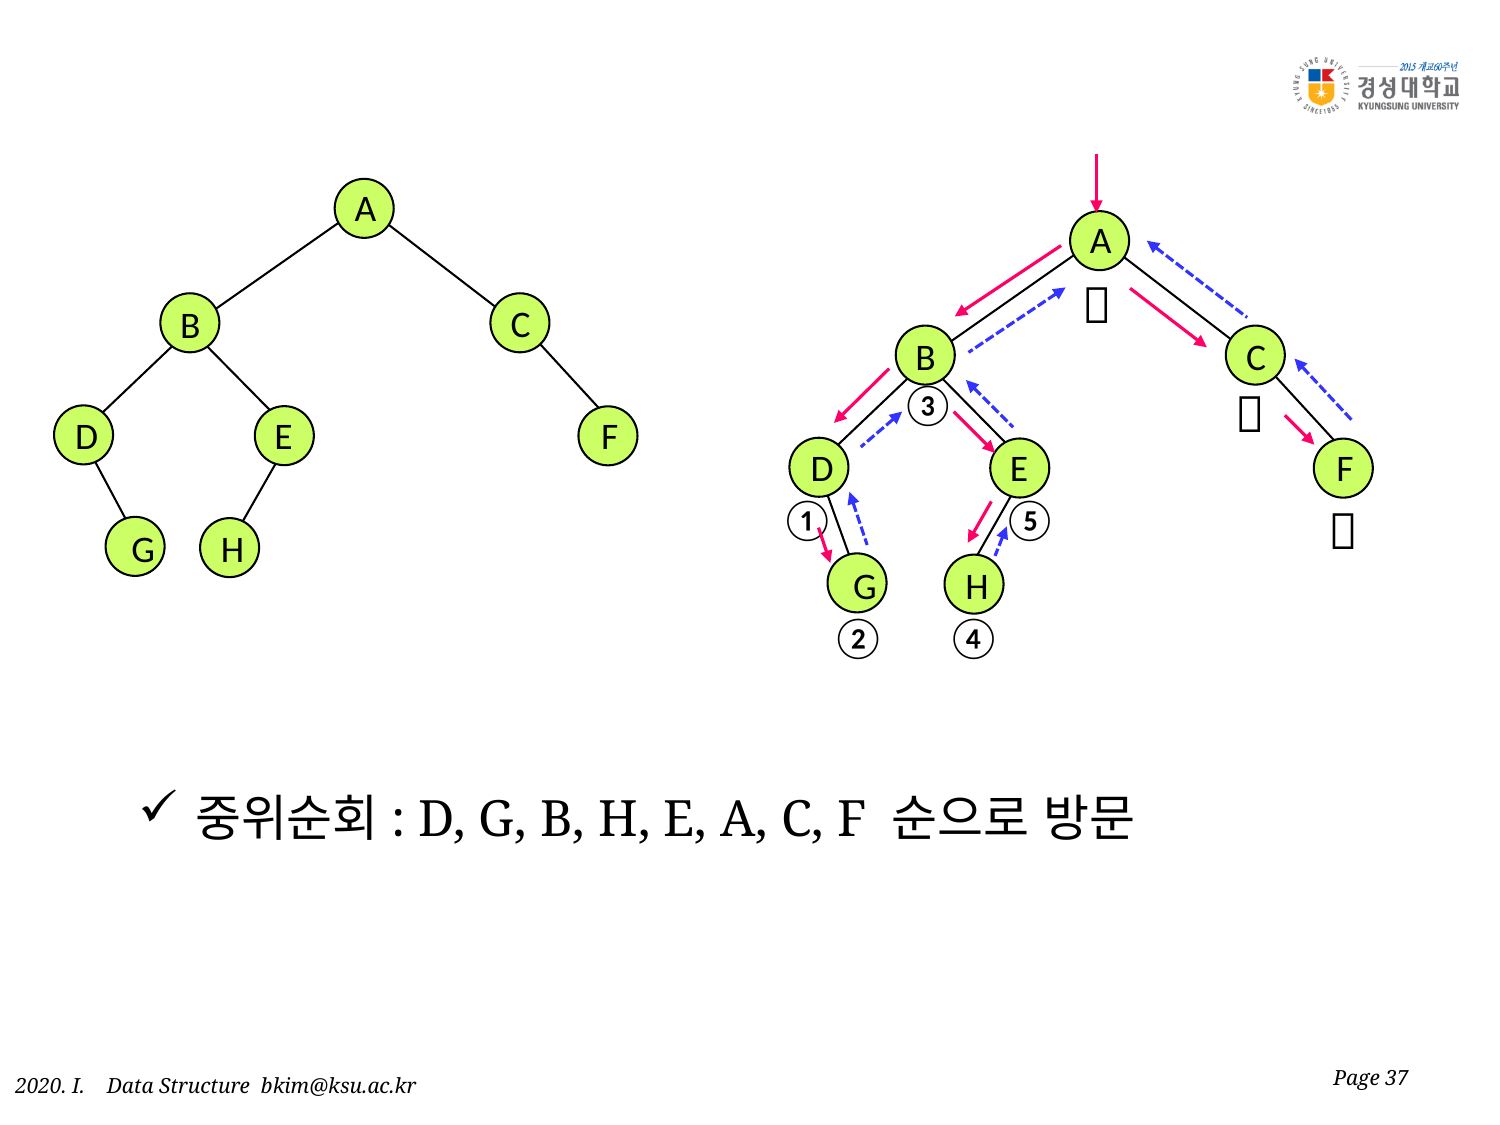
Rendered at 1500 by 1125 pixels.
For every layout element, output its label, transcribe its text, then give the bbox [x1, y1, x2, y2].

text_box [1123, 222, 1130, 259]
text_box H [206, 517, 254, 578]
text_box ② [815, 603, 901, 669]
text_box C [1231, 325, 1279, 375]
text_box ⑤ [987, 485, 1073, 551]
text_box A [339, 176, 387, 237]
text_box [953, 411, 996, 454]
text_box [827, 560, 838, 603]
text_box [108, 418, 114, 452]
text_box [895, 339, 900, 370]
text_box B [900, 326, 948, 370]
text_box [1279, 337, 1285, 373]
text_box E [995, 436, 1043, 485]
slide_number Page 37 [1149, 1024, 1424, 1101]
text_box [160, 306, 165, 339]
text_box [307, 416, 314, 455]
text_box ① [764, 485, 850, 551]
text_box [954, 245, 1062, 317]
text_box [254, 420, 259, 451]
text_box [1369, 453, 1373, 483]
text_box D [795, 436, 844, 485]
text_box [1225, 338, 1231, 372]
text_box F [586, 404, 634, 465]
text_box G [838, 554, 880, 603]
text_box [965, 379, 1014, 428]
text_box [54, 417, 60, 453]
text_box [789, 450, 795, 485]
text_box [844, 451, 849, 483]
text_box  [1067, 266, 1127, 342]
text_box [544, 305, 550, 340]
text_box C [495, 292, 544, 353]
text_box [860, 411, 903, 448]
text_box [213, 304, 220, 342]
text_box  [1313, 491, 1374, 567]
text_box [833, 368, 890, 424]
picture [1293, 57, 1459, 114]
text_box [1146, 240, 1248, 318]
text_box A [1075, 209, 1123, 266]
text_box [968, 287, 1066, 353]
text_box [1070, 224, 1075, 257]
text_box F [1321, 436, 1369, 491]
text_box B [165, 293, 213, 354]
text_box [1129, 287, 1208, 348]
text_box [998, 566, 1004, 602]
text_box [1043, 449, 1050, 485]
text_box [948, 336, 955, 370]
text_box [105, 523, 116, 569]
text_box E [259, 404, 307, 465]
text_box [849, 491, 868, 546]
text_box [1284, 414, 1315, 445]
text_box ③ [892, 370, 971, 436]
text_box [200, 529, 206, 566]
text_box [944, 567, 950, 602]
text_box [880, 564, 887, 602]
text_box ④ [931, 602, 1017, 668]
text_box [1294, 358, 1354, 423]
text_box [490, 307, 495, 339]
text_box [818, 527, 831, 564]
text_box 중위순회: D, G, B, H, E, A, C, F 순으로 방문 [123, 779, 1312, 854]
text_box [254, 531, 260, 565]
text_box [634, 421, 638, 450]
text_box [990, 460, 995, 484]
text_box [158, 527, 165, 565]
text_box G [116, 517, 158, 578]
text_box H [950, 554, 998, 602]
text_box D [60, 404, 108, 465]
text_box [578, 416, 586, 456]
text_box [994, 526, 1007, 557]
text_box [967, 501, 992, 543]
text_box  [1219, 375, 1289, 450]
text_box [1313, 448, 1321, 488]
